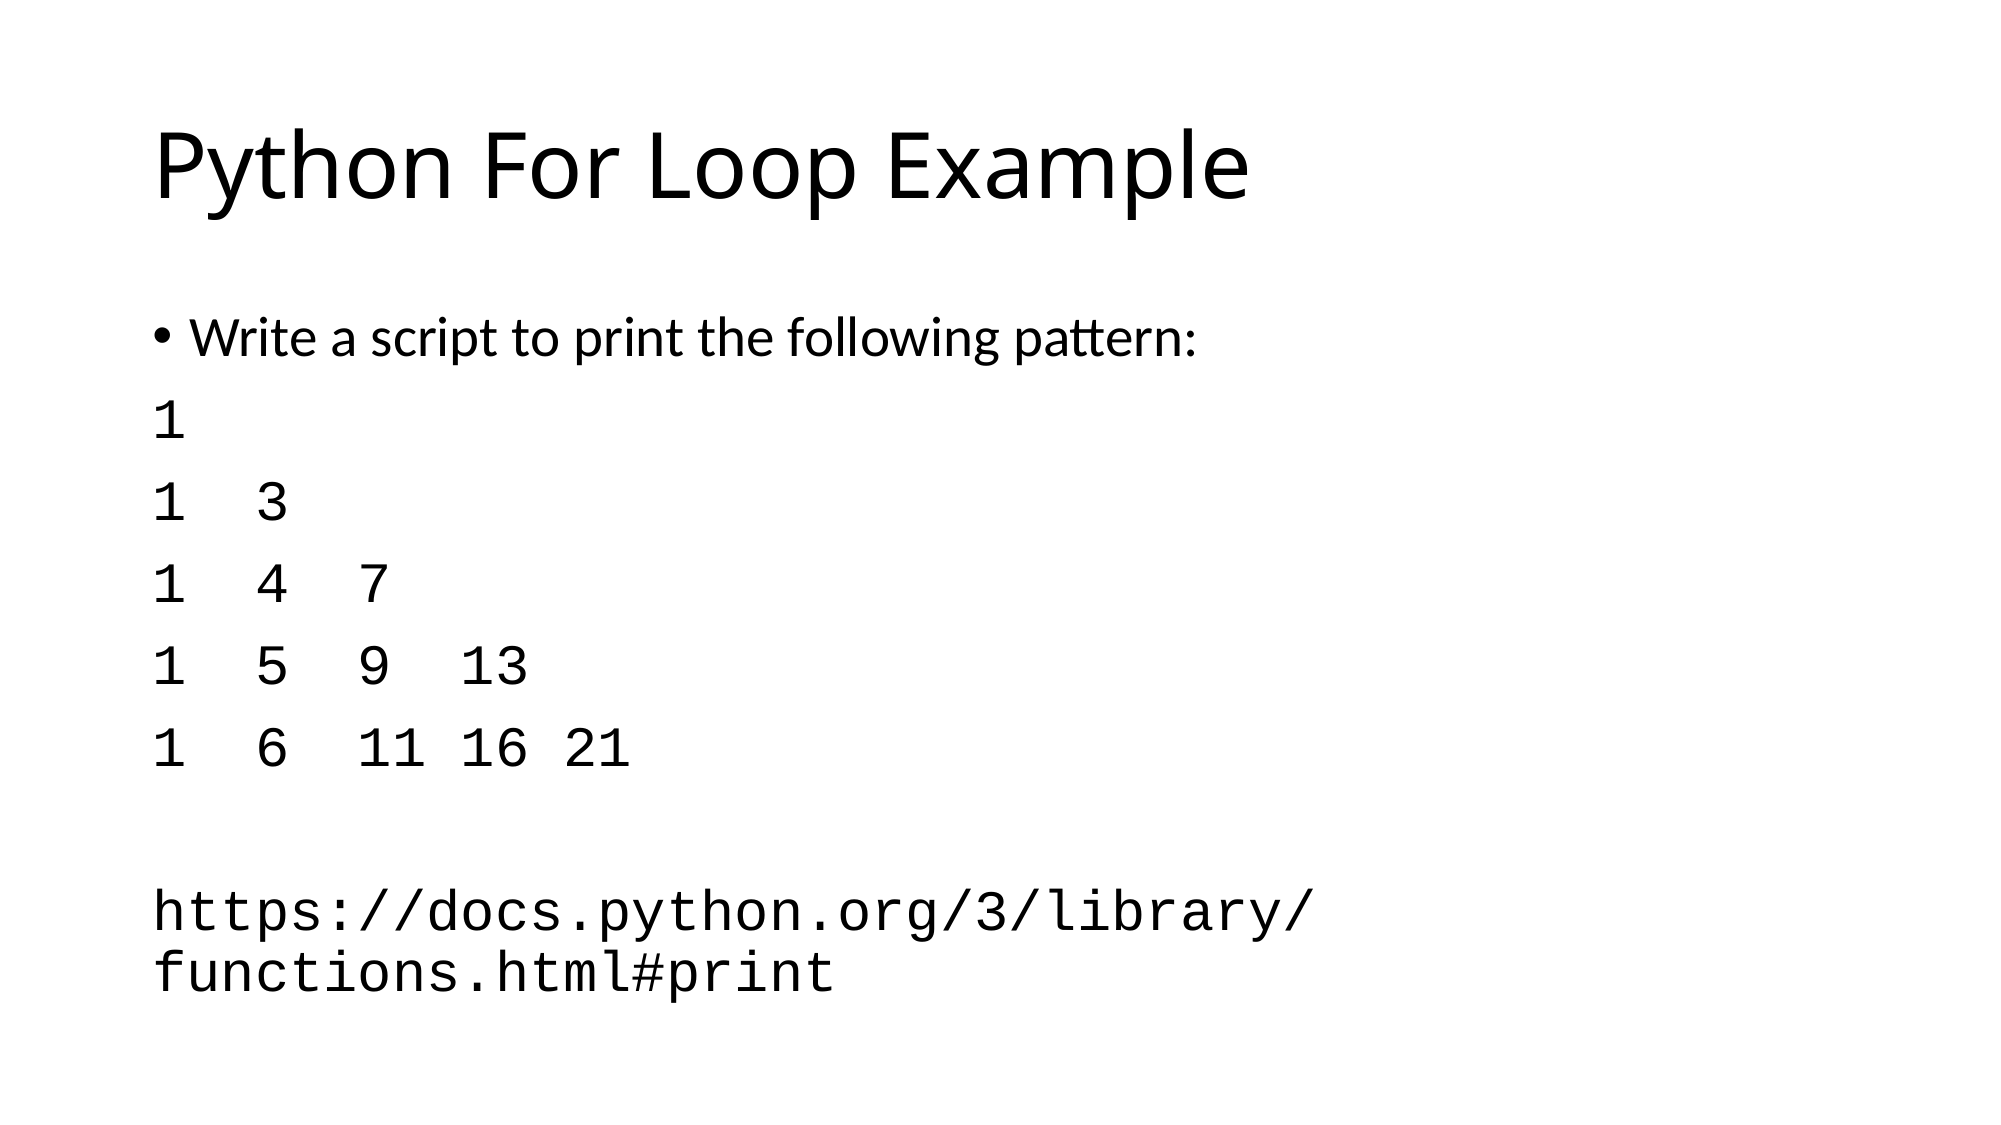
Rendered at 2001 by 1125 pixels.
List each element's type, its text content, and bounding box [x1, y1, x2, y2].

title Python For Loop Example [137, 59, 1863, 278]
list Write a script to print the following pattern: 1 1 3 1 4 7 1 5 9 13 1 6 11 16 21 https://docs.python.org/3/library/functions.html#print [137, 299, 1863, 1014]
